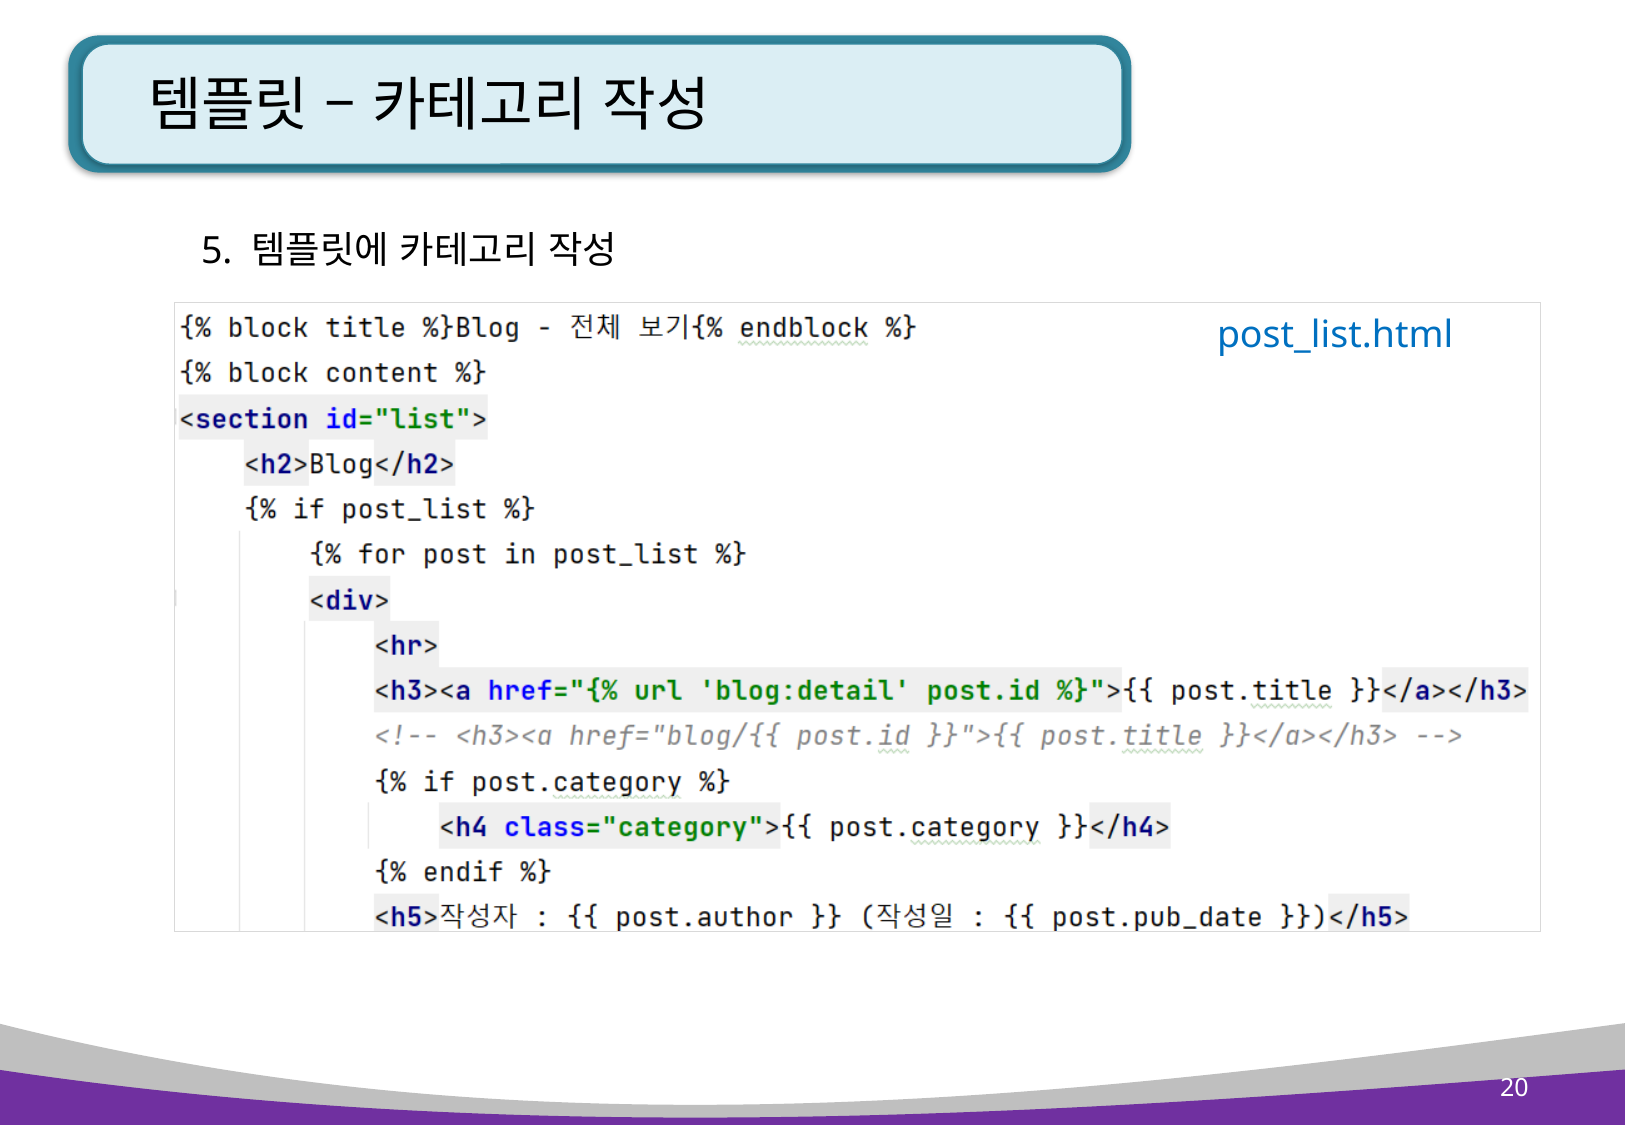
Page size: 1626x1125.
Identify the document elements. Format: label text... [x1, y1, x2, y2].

text_box 5. 템플릿에 카테고리 작성 [186, 196, 1297, 279]
picture [174, 302, 1542, 932]
slide_number 20 [1452, 1058, 1544, 1119]
title 템플릿 – 카테고리 작성 [103, 32, 1121, 173]
